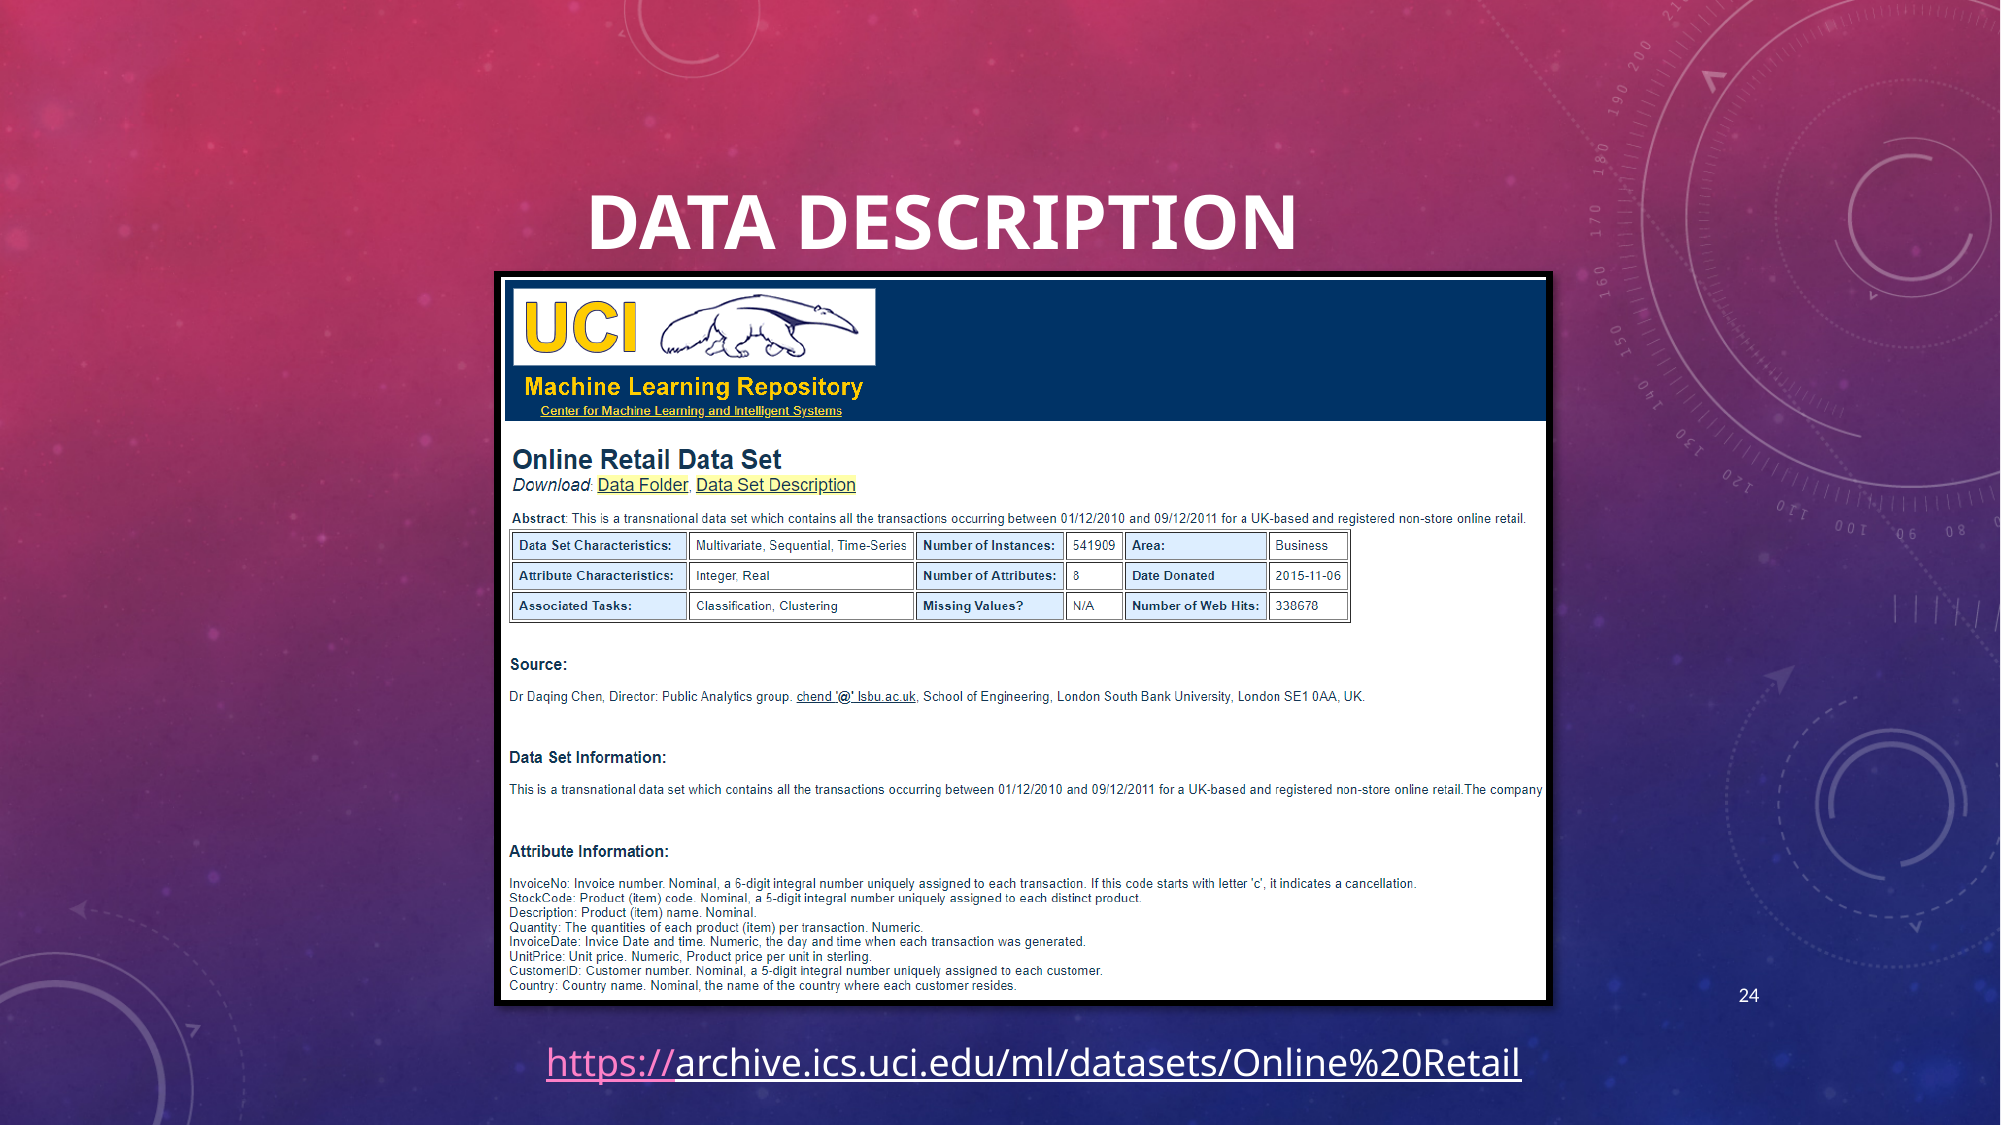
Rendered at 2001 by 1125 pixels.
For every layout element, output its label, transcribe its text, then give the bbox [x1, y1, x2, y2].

text_box https://archive.ics.uci.edu/ml/datasets/Online%20Retail [531, 1031, 1547, 1098]
picture [0, 0, 2001, 1125]
slide_number 24 [1684, 963, 1775, 1025]
title Data Description [112, 99, 1775, 339]
